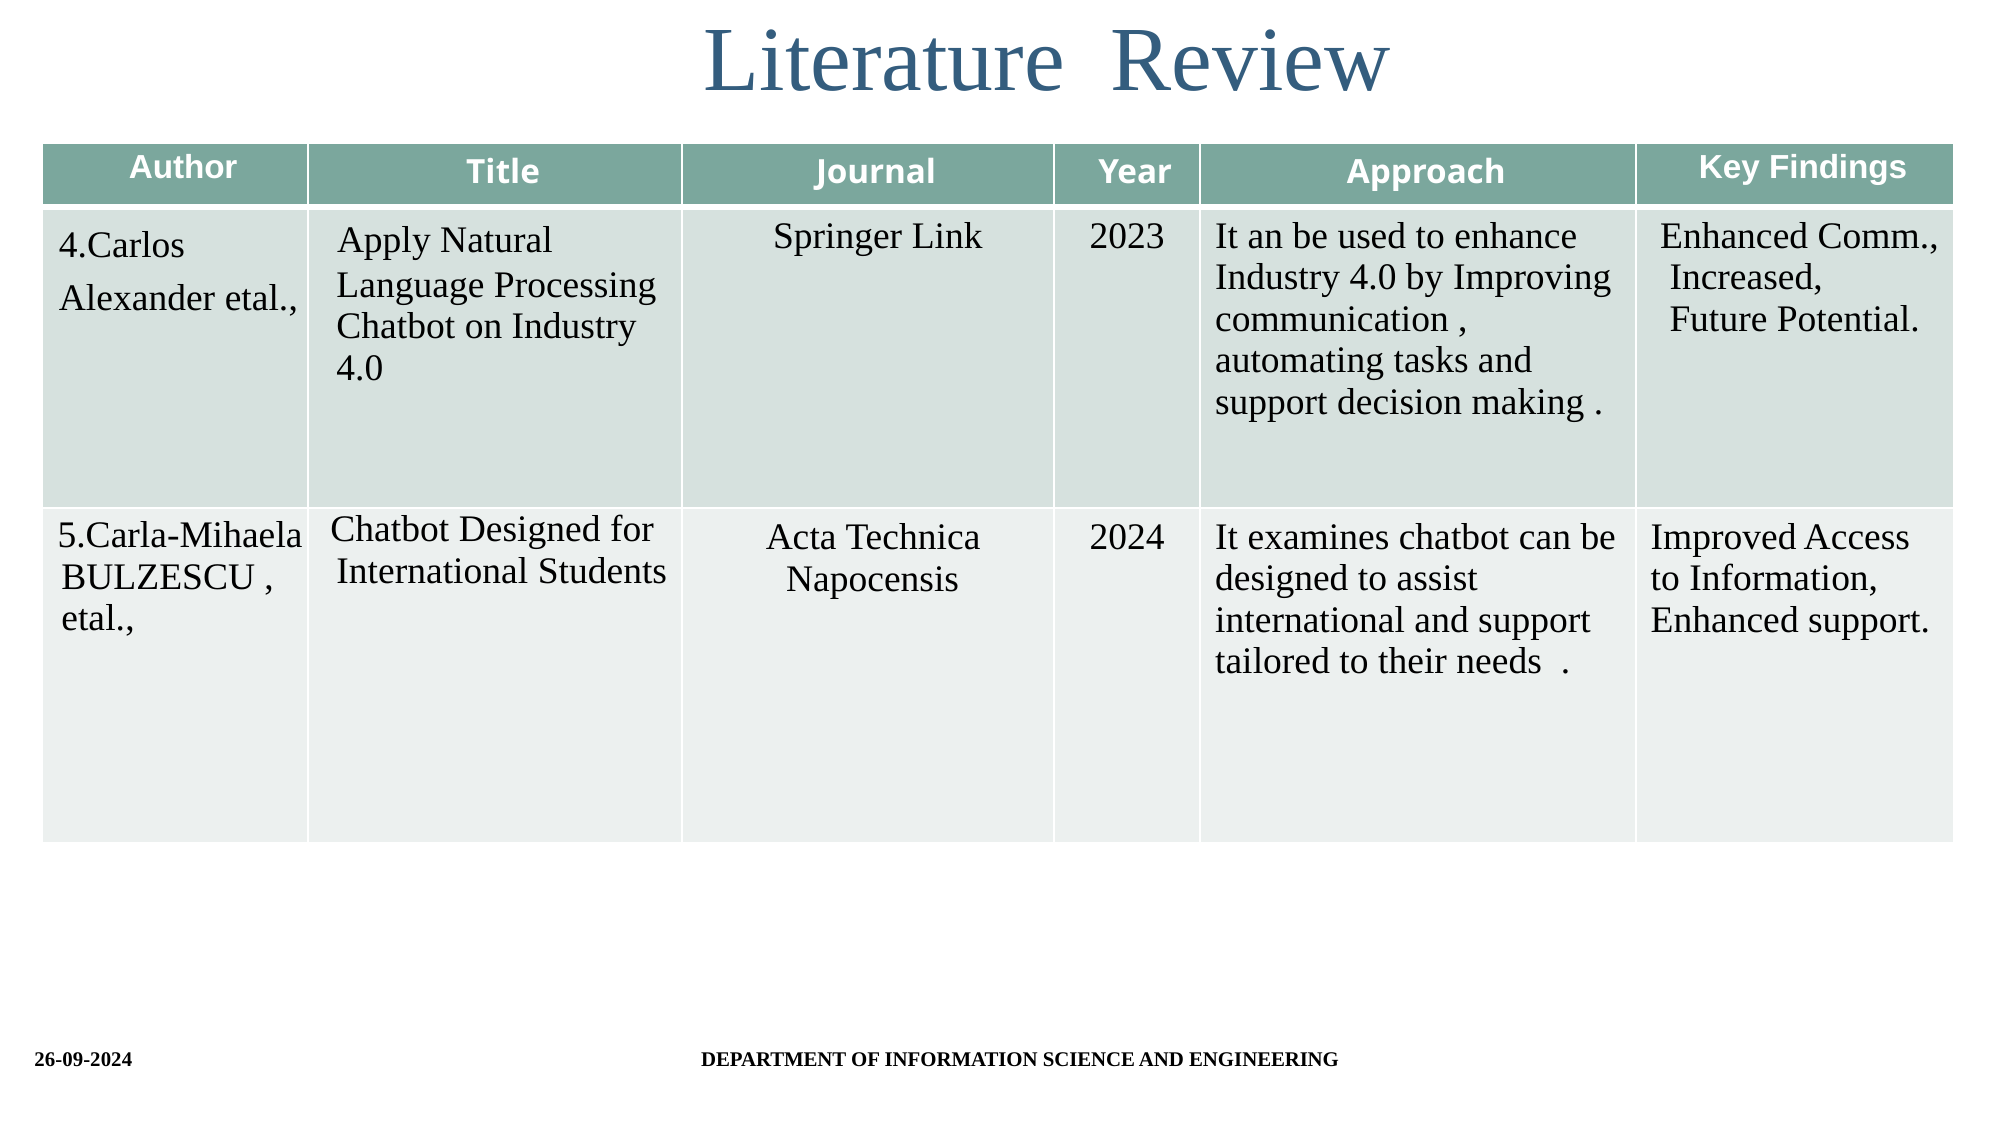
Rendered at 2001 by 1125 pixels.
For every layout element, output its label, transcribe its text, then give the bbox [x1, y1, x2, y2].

table_cell 2024 [1055, 509, 1199, 842]
table_header Journal [683, 144, 1053, 204]
table_cell 4.Carlos Alexander etal., [43, 210, 307, 507]
table_cell 2023 [1055, 210, 1199, 507]
table_cell Apply Natural Language Processing Chatbot on Industry 4.0 [309, 210, 681, 507]
table_header Author [43, 144, 307, 204]
table_cell Chatbot Designed for International Students [309, 509, 681, 842]
table_cell Enhanced Comm., Increased, Future Potential. [1637, 210, 1953, 507]
table_header Key Findings [1637, 144, 1953, 204]
table_header Year [1055, 144, 1199, 204]
text_box DEPARTMENT OF INFORMATION SCIENCE AND ENGINEERING [519, 1038, 1520, 1079]
table_cell 5.Carla-Mihaela BULZESCU , etal., [43, 509, 307, 842]
table_cell Improved Access to Information, Enhanced support. [1637, 509, 1953, 842]
table_cell Springer Link [683, 210, 1053, 507]
text_box 26-09-2024 [19, 1038, 519, 1079]
table_header Title [309, 144, 681, 204]
table_cell It an be used to enhance Industry 4.0 by Improving communication , automating tasks and support decision making . [1201, 210, 1635, 507]
table_header Approach [1201, 144, 1635, 204]
title Literature Review [157, 0, 1883, 126]
table_cell It examines chatbot can be designed to assist international and support tailored to their needs . [1201, 509, 1635, 842]
table_cell Acta Technica Napocensis [683, 509, 1053, 842]
